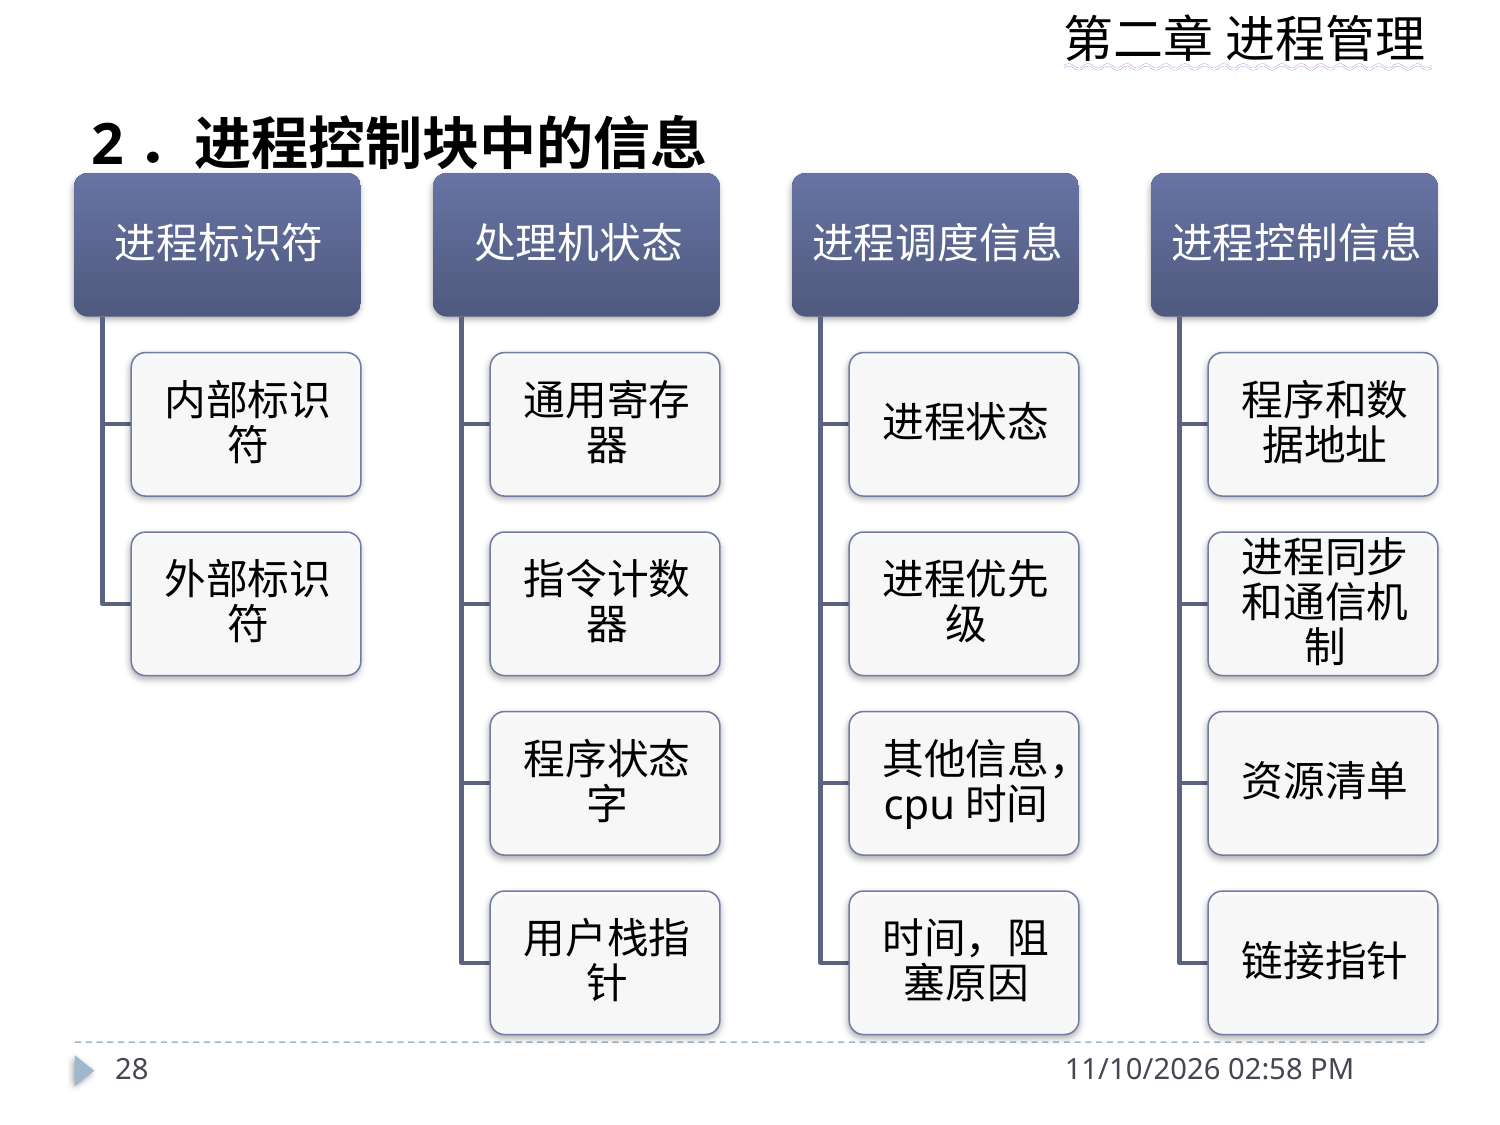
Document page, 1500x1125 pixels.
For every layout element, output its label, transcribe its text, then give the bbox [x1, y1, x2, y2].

slide_number 28 [100, 1044, 426, 1103]
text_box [41, 172, 1471, 1036]
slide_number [1050, 1044, 1426, 1103]
list 2．进程控制块中的信息 [76, 66, 1423, 171]
